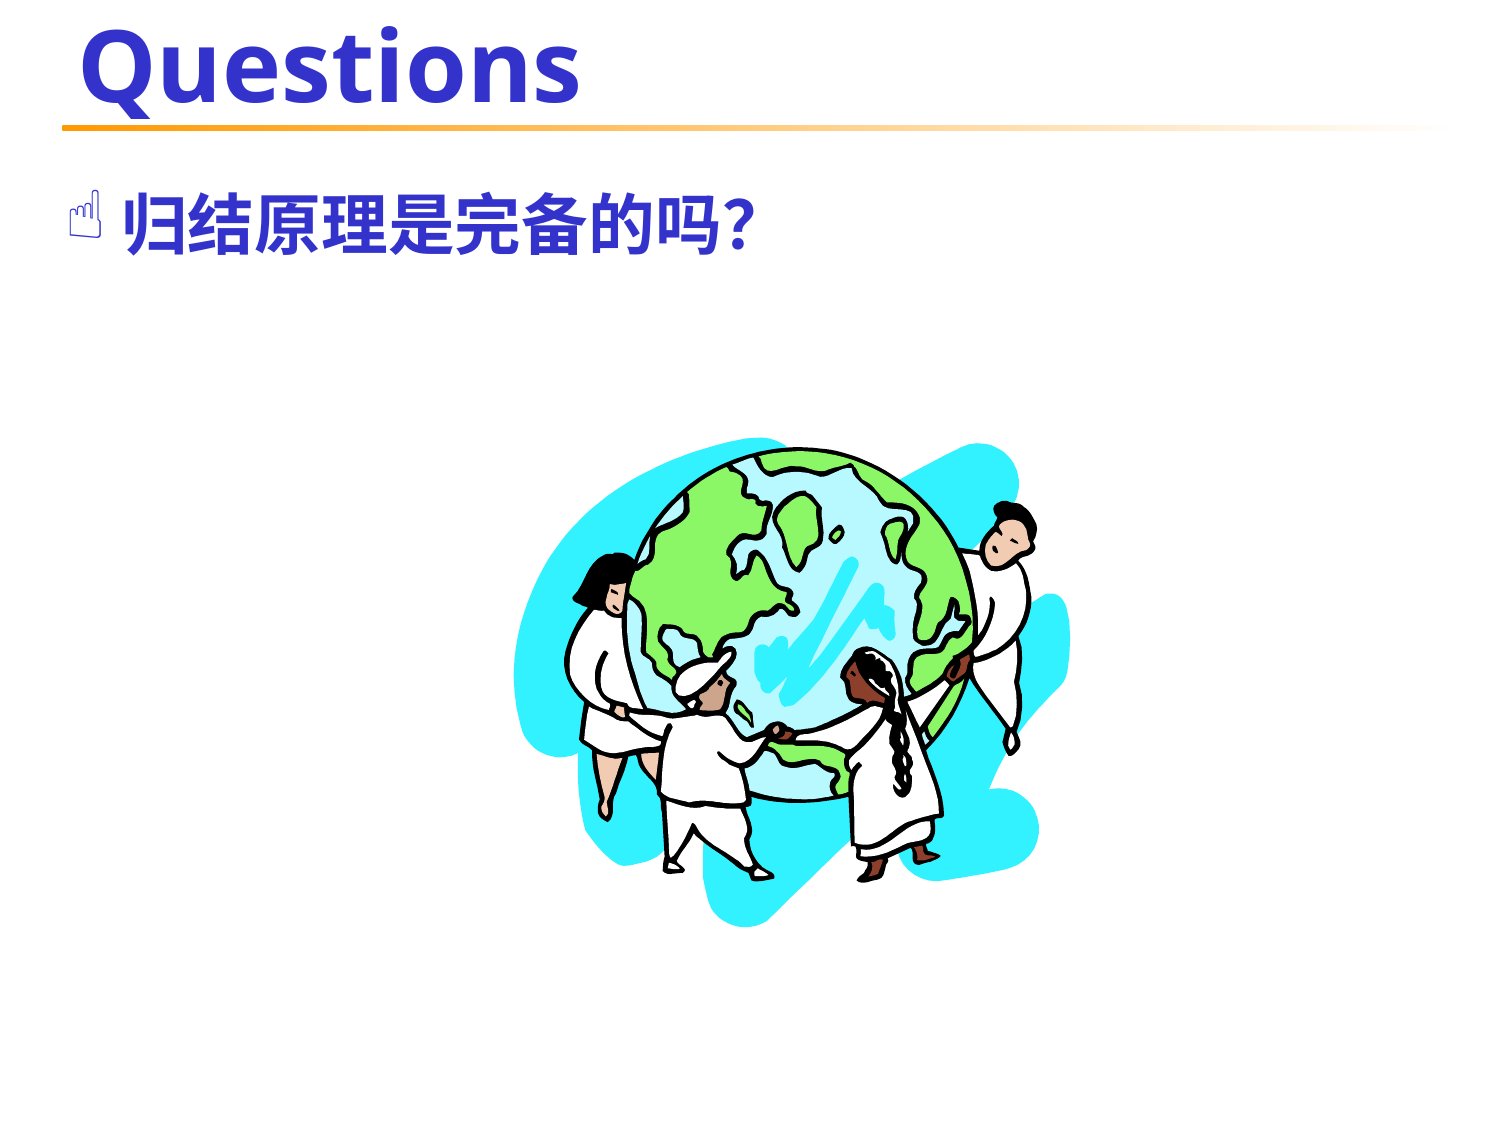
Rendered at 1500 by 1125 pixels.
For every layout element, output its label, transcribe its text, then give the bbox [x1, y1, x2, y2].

title Questions [62, 0, 1500, 125]
list 归结原理是完备的吗？ [50, 174, 1450, 1088]
picture [512, 437, 1073, 933]
